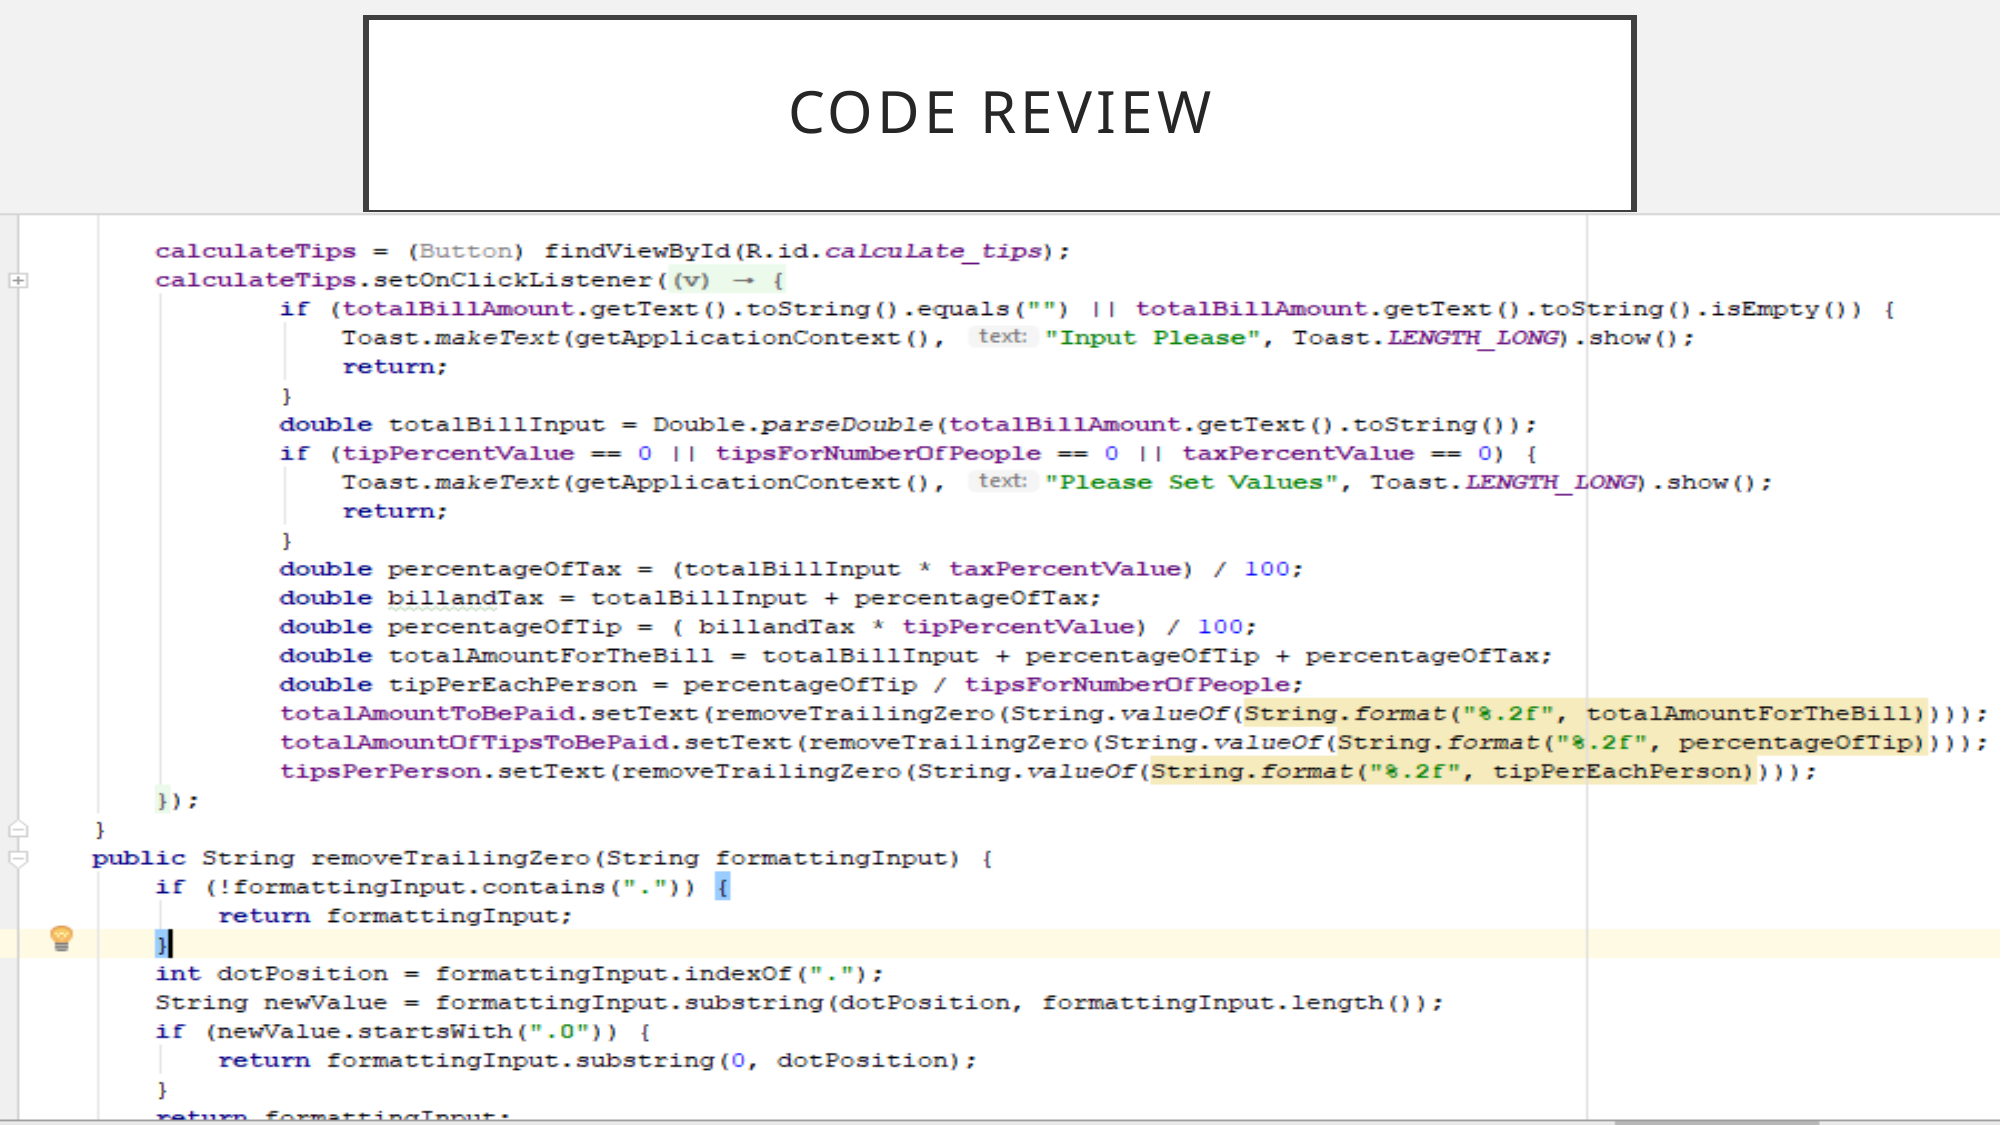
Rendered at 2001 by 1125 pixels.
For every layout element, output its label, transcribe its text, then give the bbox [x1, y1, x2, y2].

title Code review [363, 15, 1637, 212]
picture [0, 212, 2000, 1125]
